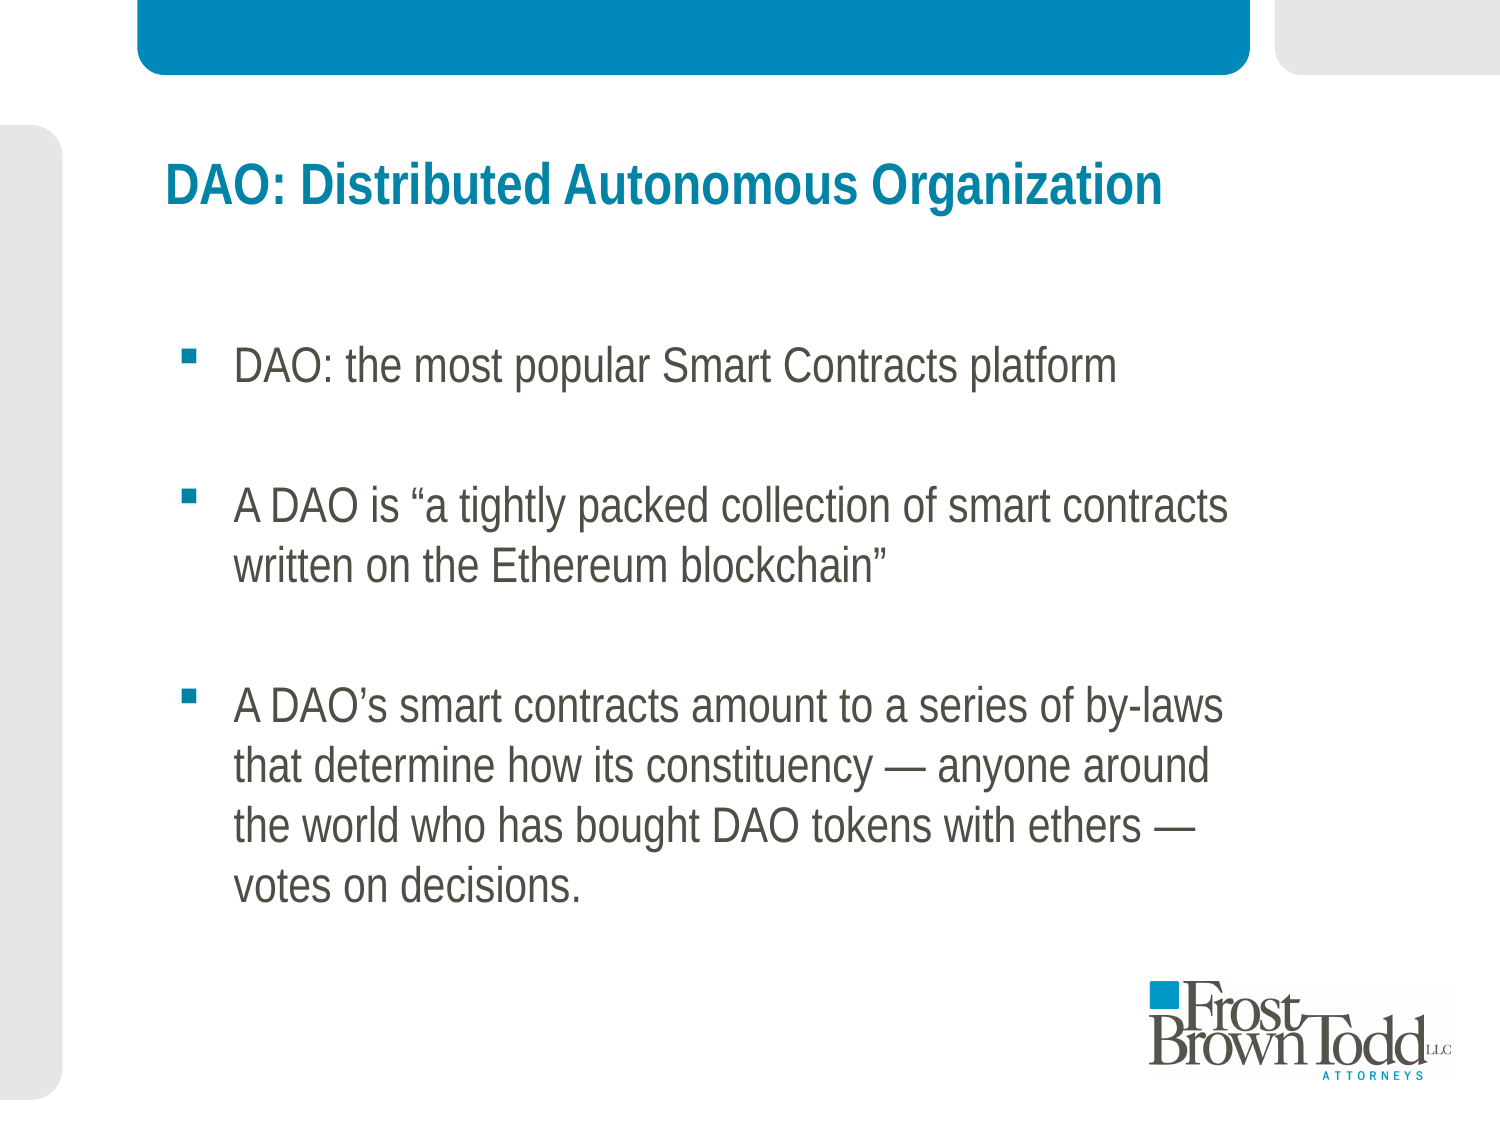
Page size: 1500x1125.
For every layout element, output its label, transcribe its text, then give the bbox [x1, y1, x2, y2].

picture [1149, 981, 1451, 1080]
list DAO: the most popular Smart Contracts platform A DAO is “a tightly packed collection of smart contracts written on the Ethereum blockchain” A DAO’s smart contracts amount to a series of by-laws that determine how its constituency — anyone around the world who has bought DAO tokens with ethers — votes on decisions. [162, 324, 1251, 1001]
title DAO: Distributed Autonomous Organization [149, 112, 1251, 251]
